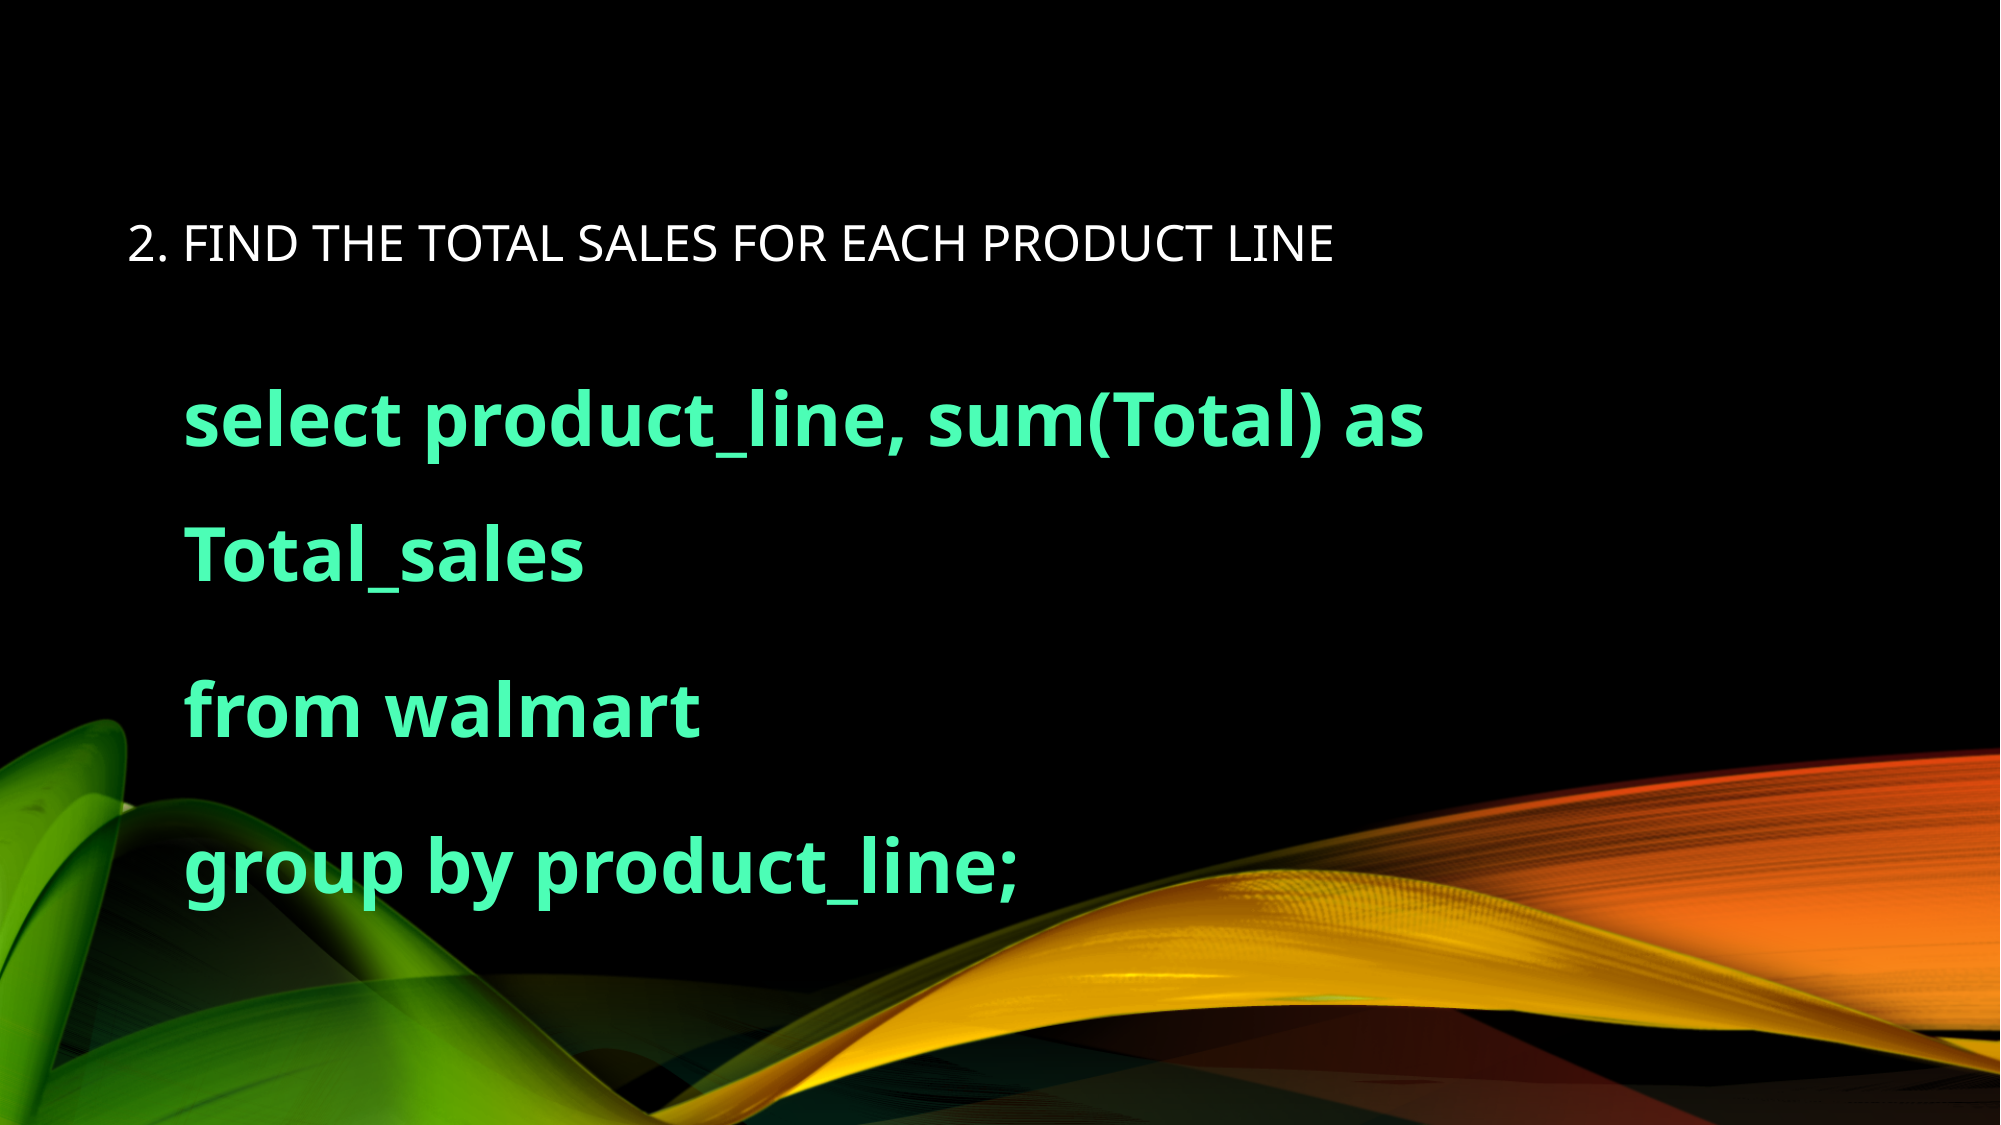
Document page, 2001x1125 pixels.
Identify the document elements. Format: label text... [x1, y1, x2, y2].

title 2. Find the total sales for each product line [112, 123, 1888, 368]
list select product_line, sum(Total) as Total_sales from walmart group by product_line; [168, 367, 1830, 868]
picture [0, 717, 2000, 1125]
